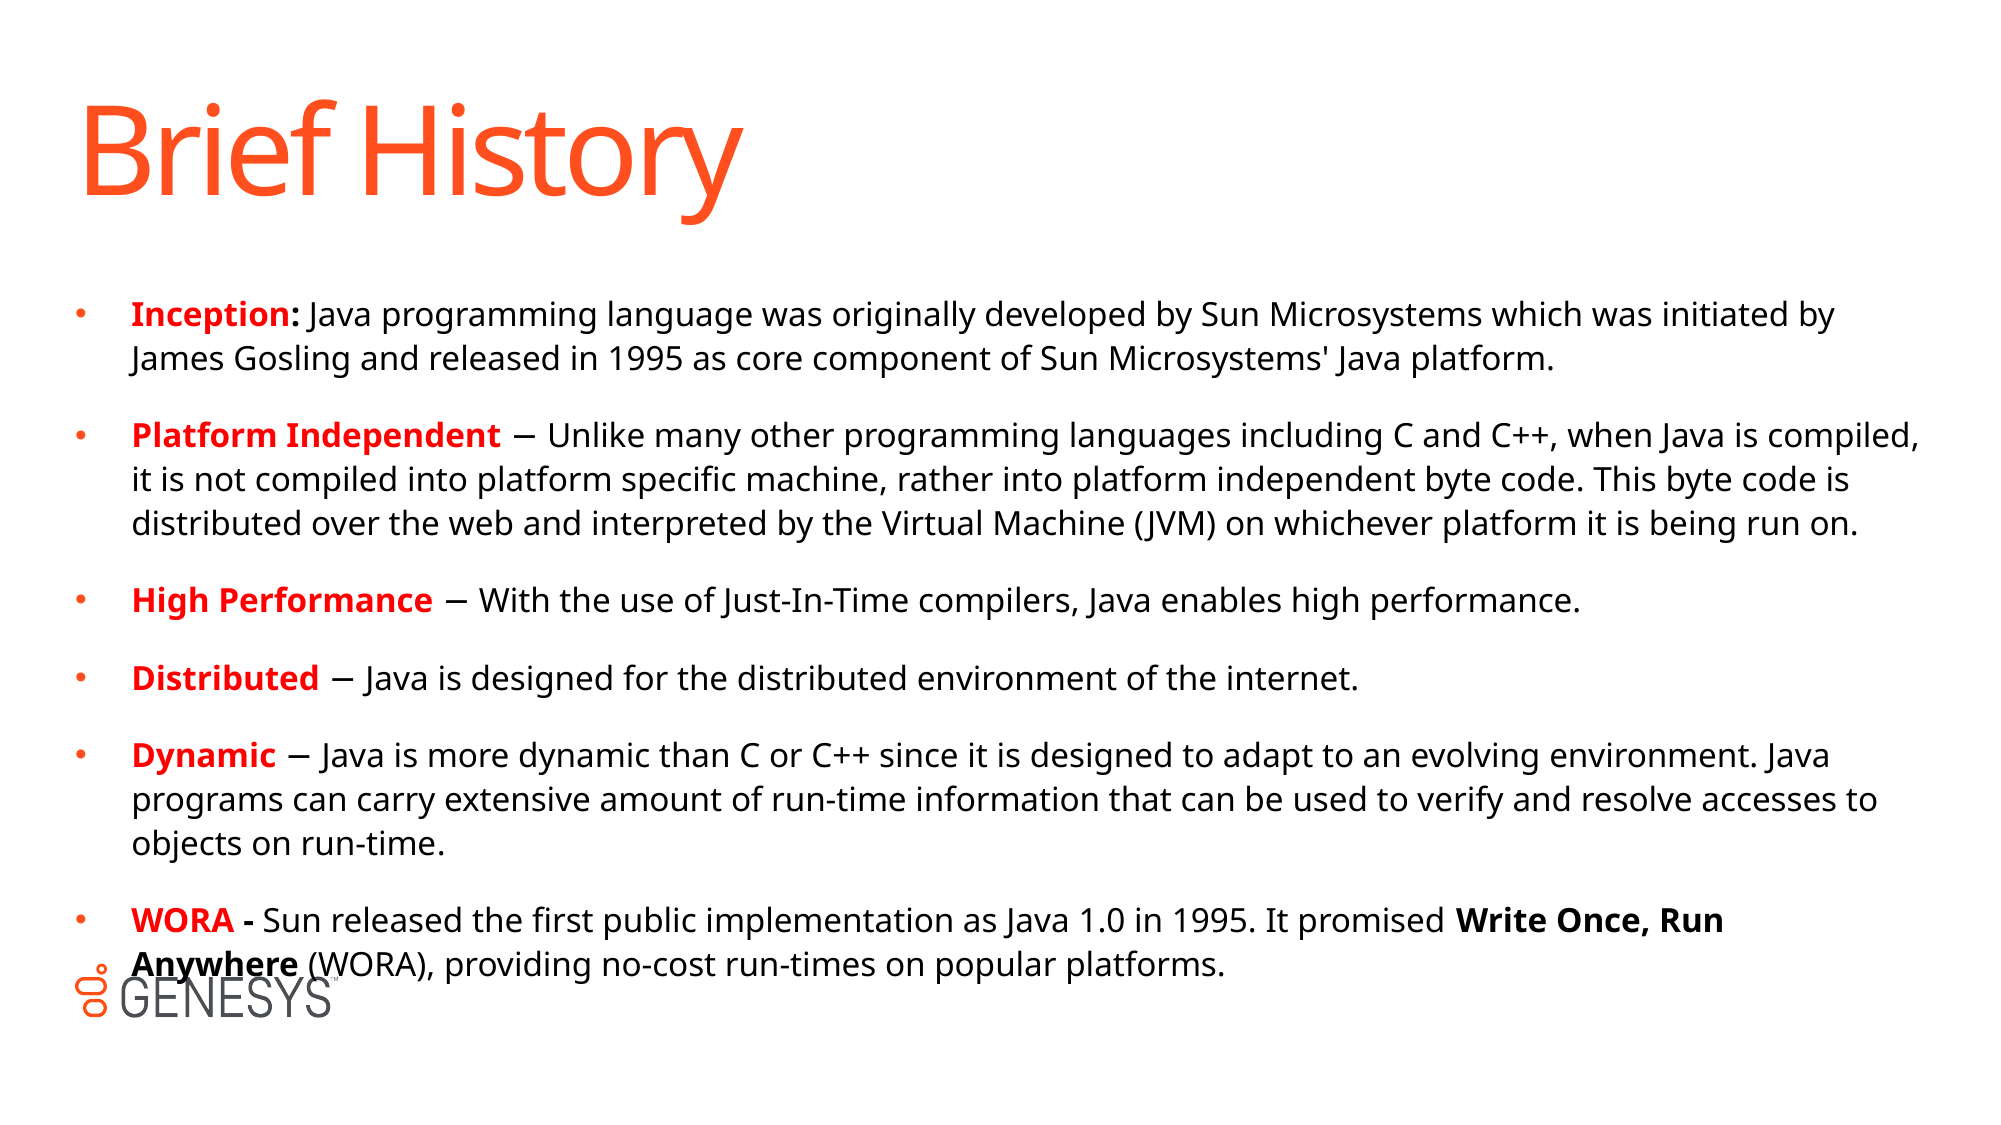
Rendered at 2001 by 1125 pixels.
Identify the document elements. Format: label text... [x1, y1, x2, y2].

subtitle Inception: Java programming language was originally developed by Sun Microsystems which was initiated by James Gosling and released in 1995 as core component of Sun Microsystems' Java platform. Platform Independent − Unlike many other programming languages including C and C++, when Java is compiled, it is not compiled into platform specific machine, rather into platform independent byte code. This byte code is distributed over the web and interpreted by the Virtual Machine (JVM) on whichever platform it is being run on. High Performance − With the use of Just-In-Time compilers, Java enables high performance. Distributed − Java is designed for the distributed environment of the internet. Dynamic − Java is more dynamic than C or C++ since it is designed to adapt to an evolving environment. Java programs can carry extensive amount of run-time information that can be used to verify and resolve accesses to objects on run-time. WORA - Sun released the first public implementation as Java 1.0 in 1995. It promised Write Once, Run Anywhere (WORA), providing no-cost run-times on popular platforms. [75, 260, 1925, 958]
picture [19, 908, 398, 1074]
title Brief History [75, 55, 1369, 223]
